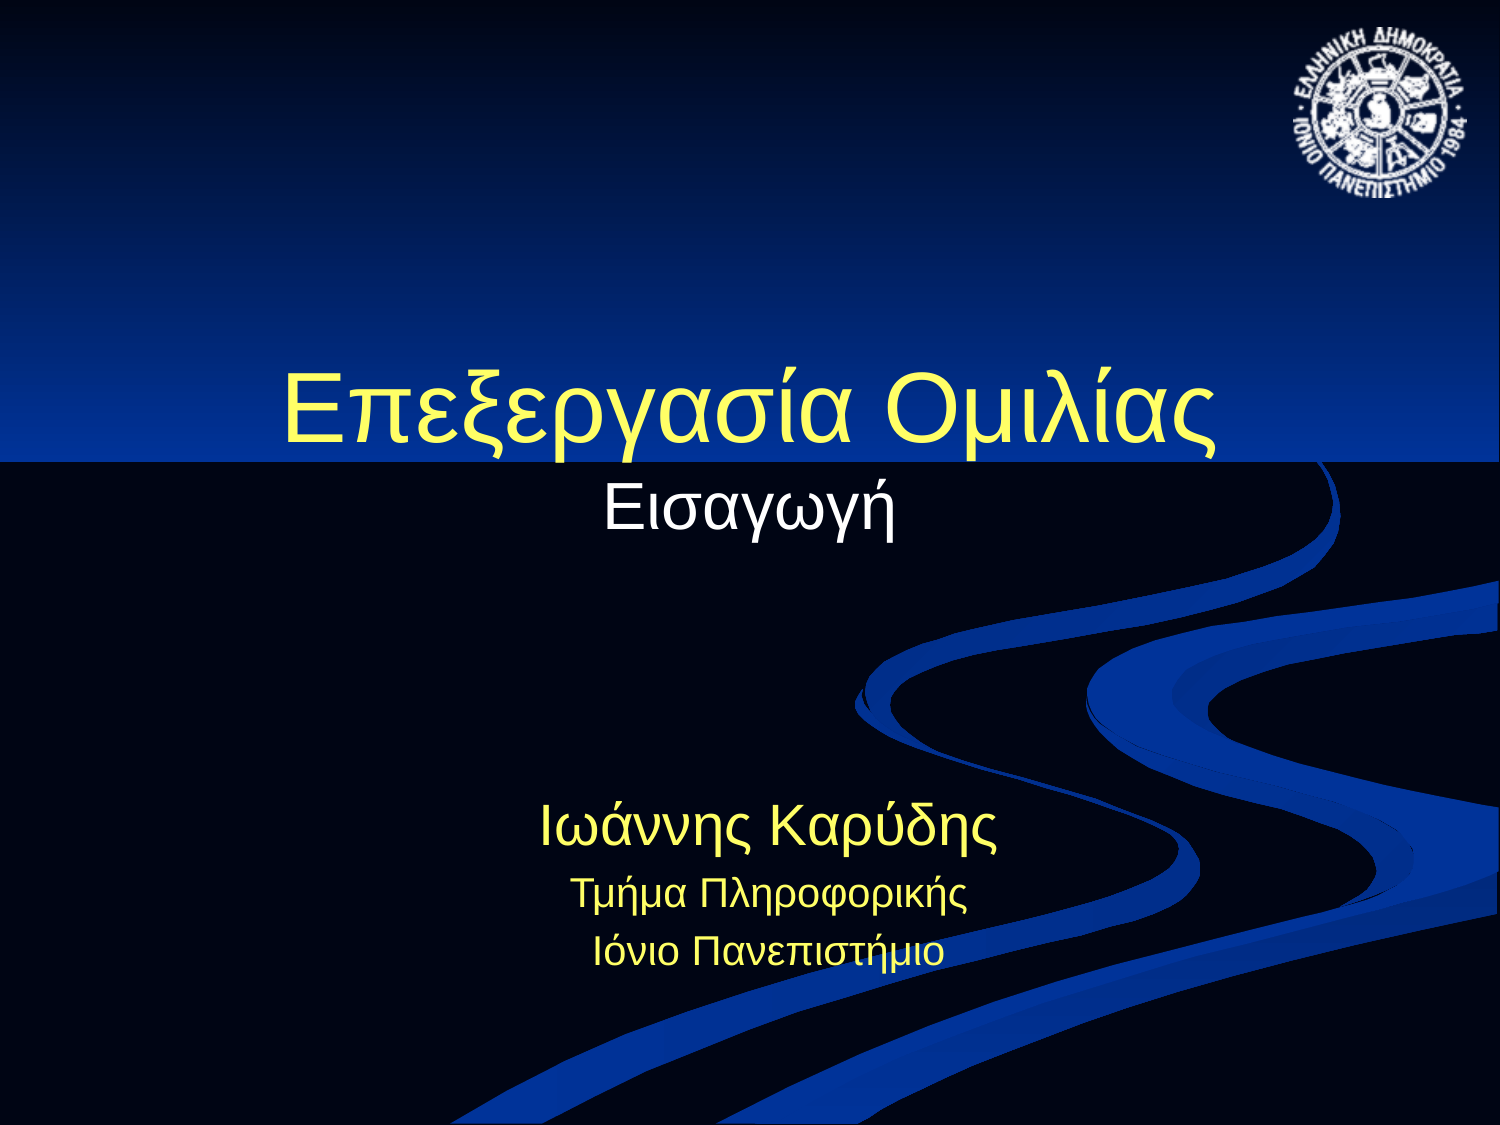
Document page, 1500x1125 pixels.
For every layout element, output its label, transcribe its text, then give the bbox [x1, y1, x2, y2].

picture [1293, 26, 1468, 199]
subtitle Ιωάννης Καρύδης Τμήμα Πληροφορικής Ιόνιο Πανεπιστήμιο [243, 779, 1294, 1068]
title Επεξεργασία Ομιλίας Εισαγωγή [112, 284, 1388, 601]
